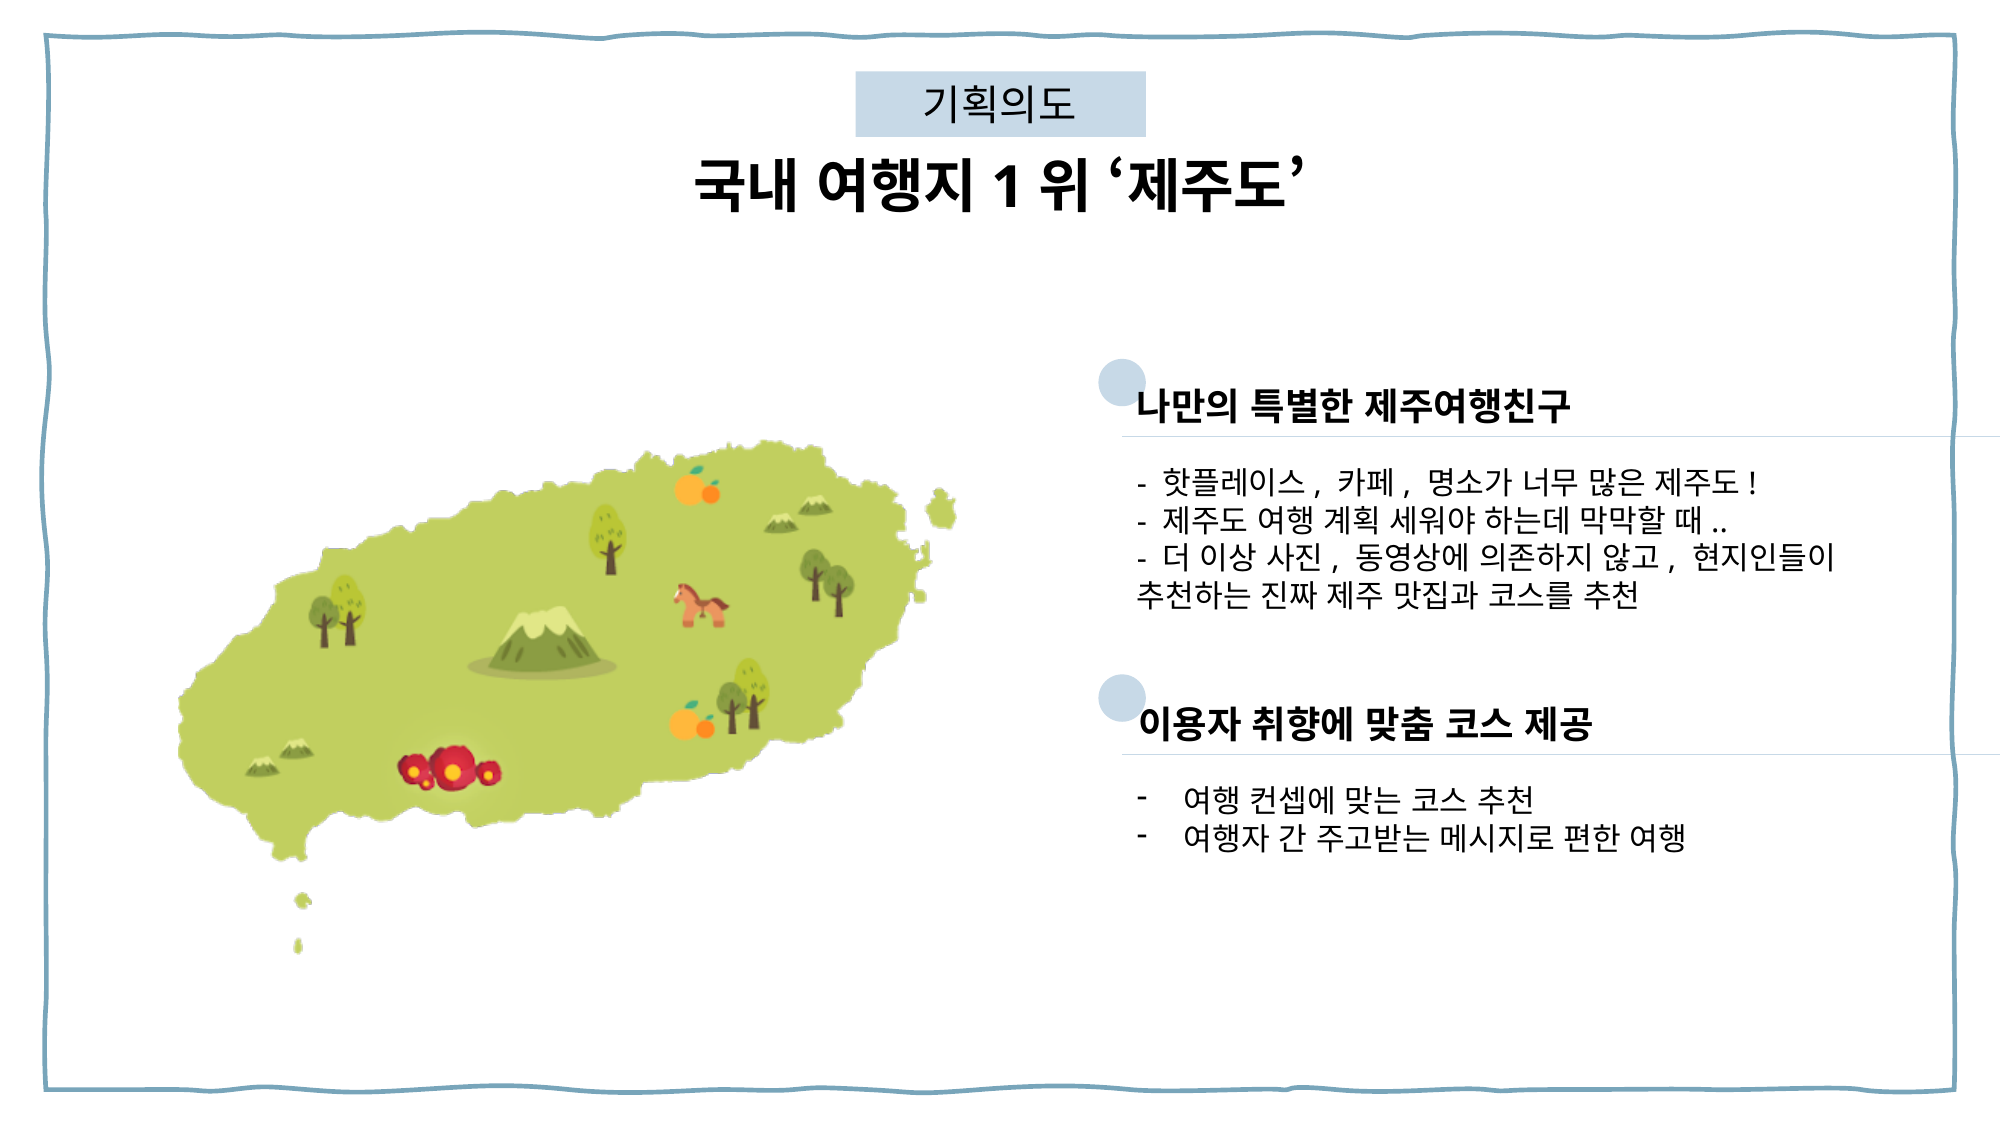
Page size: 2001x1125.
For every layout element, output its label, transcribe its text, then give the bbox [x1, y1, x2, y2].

text_box [40, 31, 1957, 1094]
text_box 국내 여행지1위 ‘제주도’ [670, 141, 1329, 227]
picture [178, 439, 957, 955]
